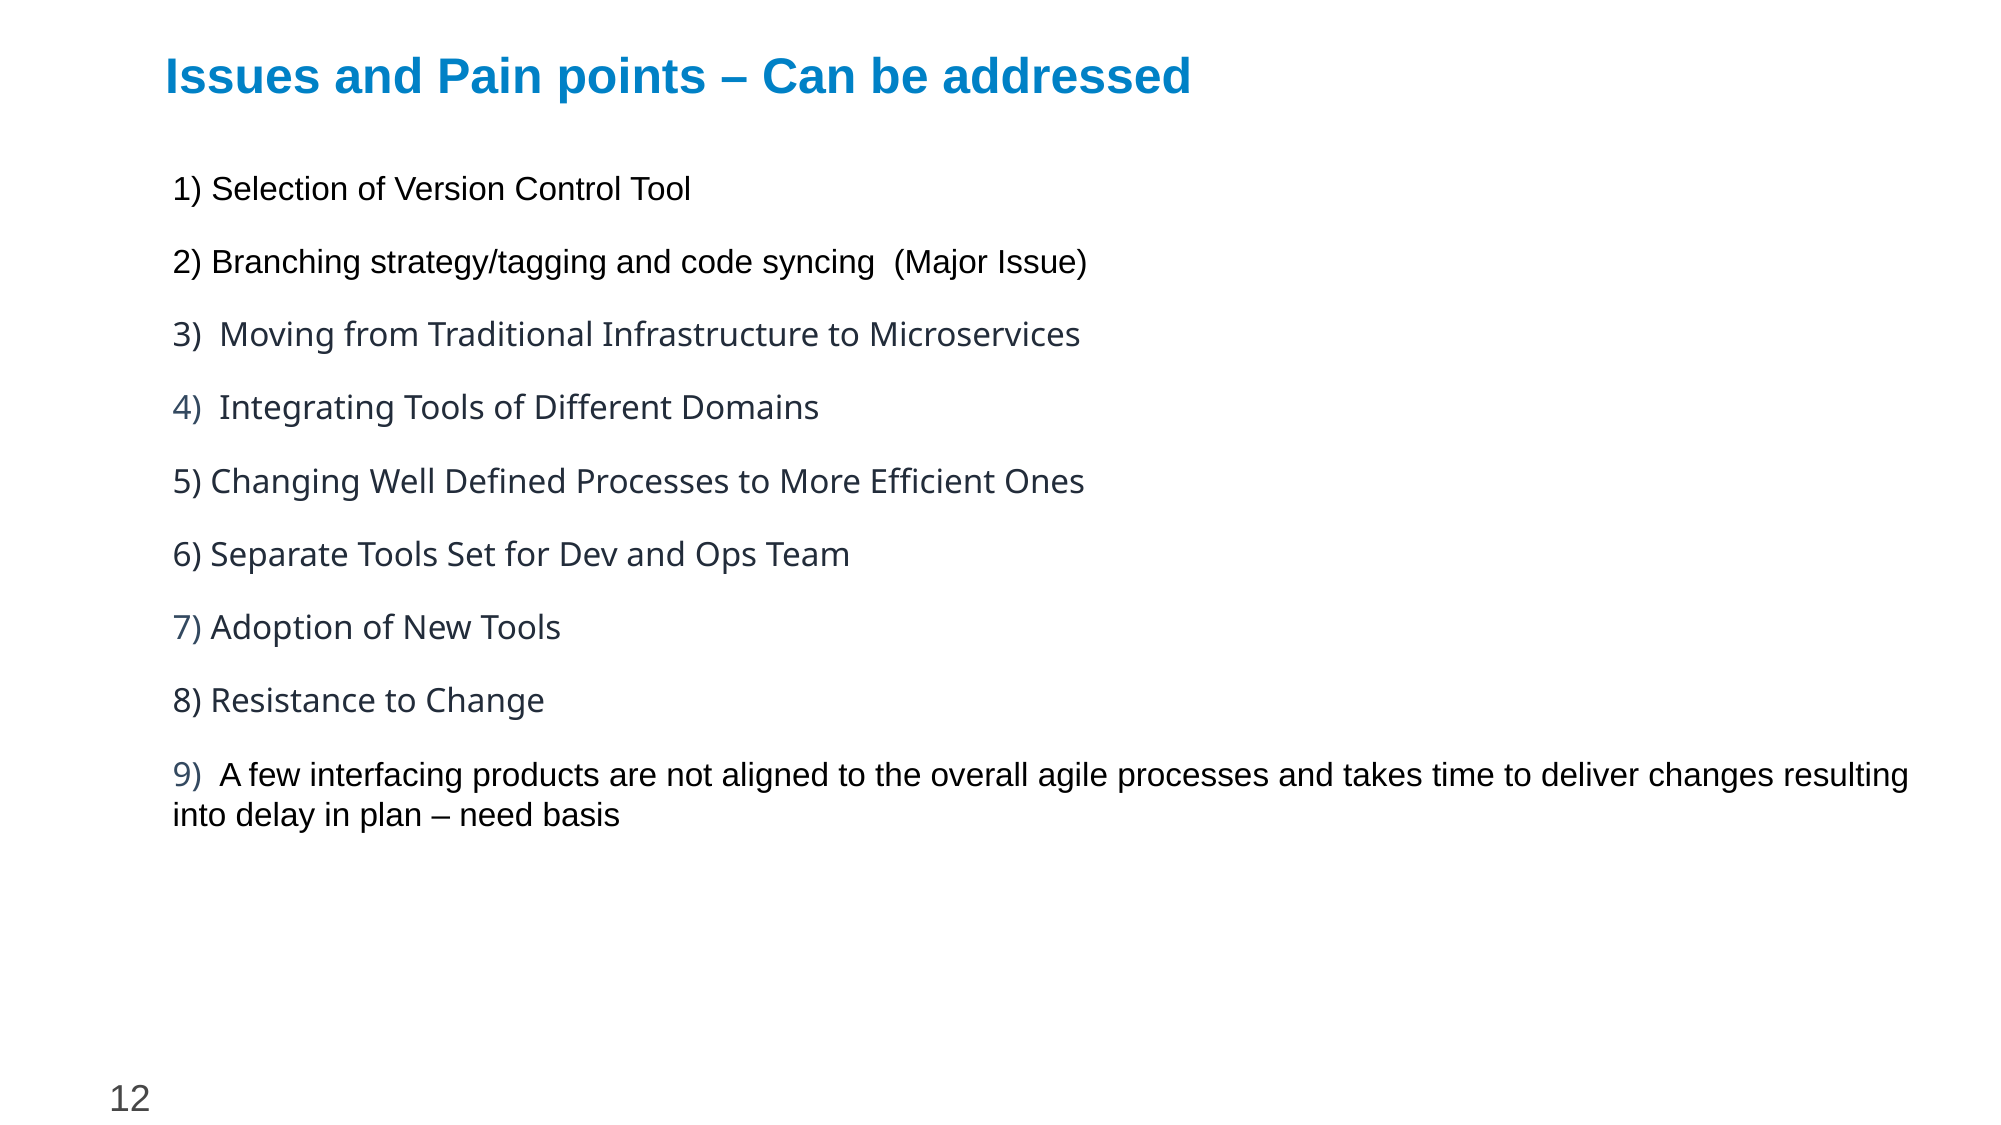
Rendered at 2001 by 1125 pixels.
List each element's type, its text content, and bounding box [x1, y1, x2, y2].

title Issues and Pain points – Can be addressed [157, 36, 1705, 159]
list 1) Selection of Version Control Tool 2) Branching strategy/tagging and code syncing (Major Issue) 3) Moving from Traditional Infrastructure to Microservices 4) Integrating Tools of Different Domains 5) Changing Well Defined Processes to More Efficient Ones 6) Separate Tools Set for Dev and Ops Team 7) Adoption of New Tools 8) Resistance to Change 9) A few interfacing products are not aligned to the overall agile processes and takes time to deliver changes resulting into delay in plan – need basis [157, 159, 1946, 957]
slide_number 12 [94, 1066, 398, 1089]
